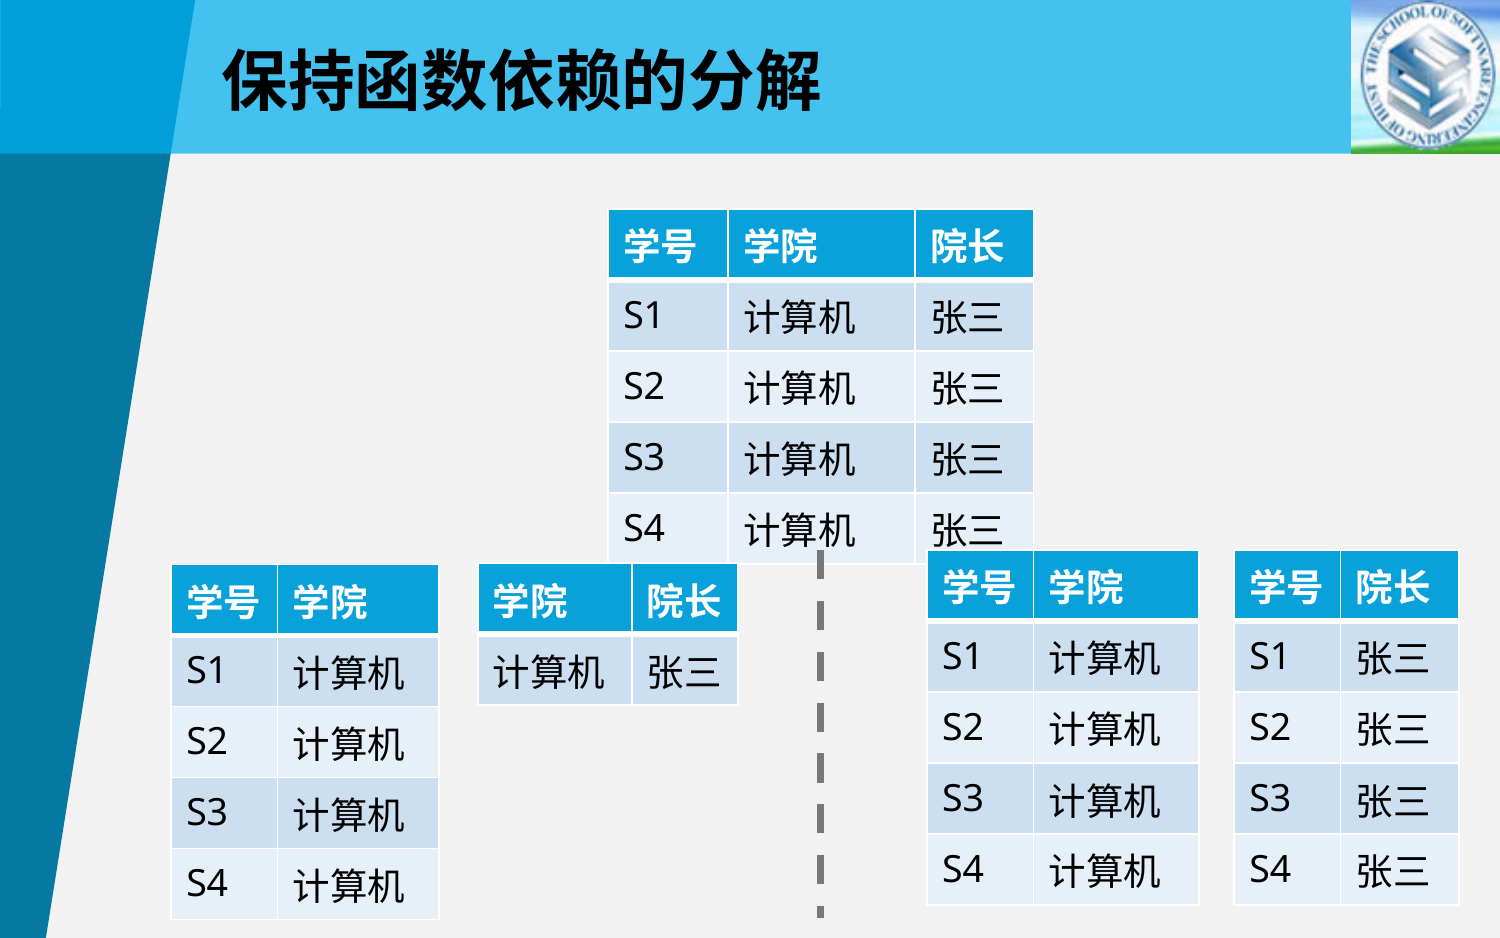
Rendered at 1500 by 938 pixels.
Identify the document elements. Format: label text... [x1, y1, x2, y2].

text_box 保持函数依赖的分解 [206, 31, 939, 127]
table_cell S2 [609, 352, 727, 421]
table_cell 张三 [1341, 835, 1458, 904]
table_cell 张三 [916, 283, 1033, 350]
table_cell 计算机 [479, 637, 631, 704]
table_header 院长 [633, 564, 737, 631]
table_cell S2 [172, 707, 277, 777]
table_cell S1 [1235, 624, 1340, 691]
table_cell S4 [928, 835, 1033, 904]
table_cell 计算机 [278, 707, 438, 777]
table_cell 计算机 [1034, 624, 1198, 691]
table_cell S3 [609, 423, 727, 492]
table_cell 张三 [916, 423, 1033, 492]
table_header 学号 [1235, 551, 1340, 618]
table_cell 计算机 [278, 778, 438, 848]
table_header 学院 [479, 564, 631, 631]
table_cell 计算机 [729, 423, 914, 492]
table_header 学号 [609, 210, 727, 277]
table_cell 计算机 [278, 849, 438, 919]
table_cell 张三 [1341, 764, 1458, 833]
table_cell S4 [1235, 835, 1340, 904]
table_cell 张三 [1341, 693, 1458, 762]
table_cell 计算机 [729, 494, 914, 563]
table_header 院长 [1341, 551, 1458, 618]
table_cell 张三 [1341, 624, 1458, 691]
table_cell 计算机 [1034, 835, 1198, 904]
table_cell S4 [172, 849, 277, 919]
table_cell 计算机 [729, 283, 914, 350]
table_cell S1 [928, 624, 1033, 691]
table_cell 计算机 [1034, 693, 1198, 762]
table_cell S3 [1235, 764, 1340, 833]
picture [1351, 0, 1500, 154]
table_header 学号 [172, 565, 277, 633]
table_cell S3 [928, 764, 1033, 833]
table_cell S1 [609, 283, 727, 350]
table_cell 张三 [916, 352, 1033, 421]
table_cell 计算机 [1034, 764, 1198, 833]
table_header 学院 [729, 210, 914, 277]
table_header 学号 [928, 551, 1033, 618]
table_cell 计算机 [729, 352, 914, 421]
table_cell S2 [1235, 693, 1340, 762]
table_cell 计算机 [278, 638, 438, 706]
table_cell S4 [609, 494, 727, 562]
table_header 学院 [278, 565, 438, 633]
table_cell S1 [172, 638, 277, 706]
table_cell S3 [172, 778, 277, 848]
table_cell 张三 [633, 637, 737, 704]
table_cell 张三 [916, 494, 1033, 563]
table_header 院长 [916, 210, 1033, 277]
table_header 学院 [1034, 551, 1198, 618]
table_cell S2 [928, 693, 1033, 762]
